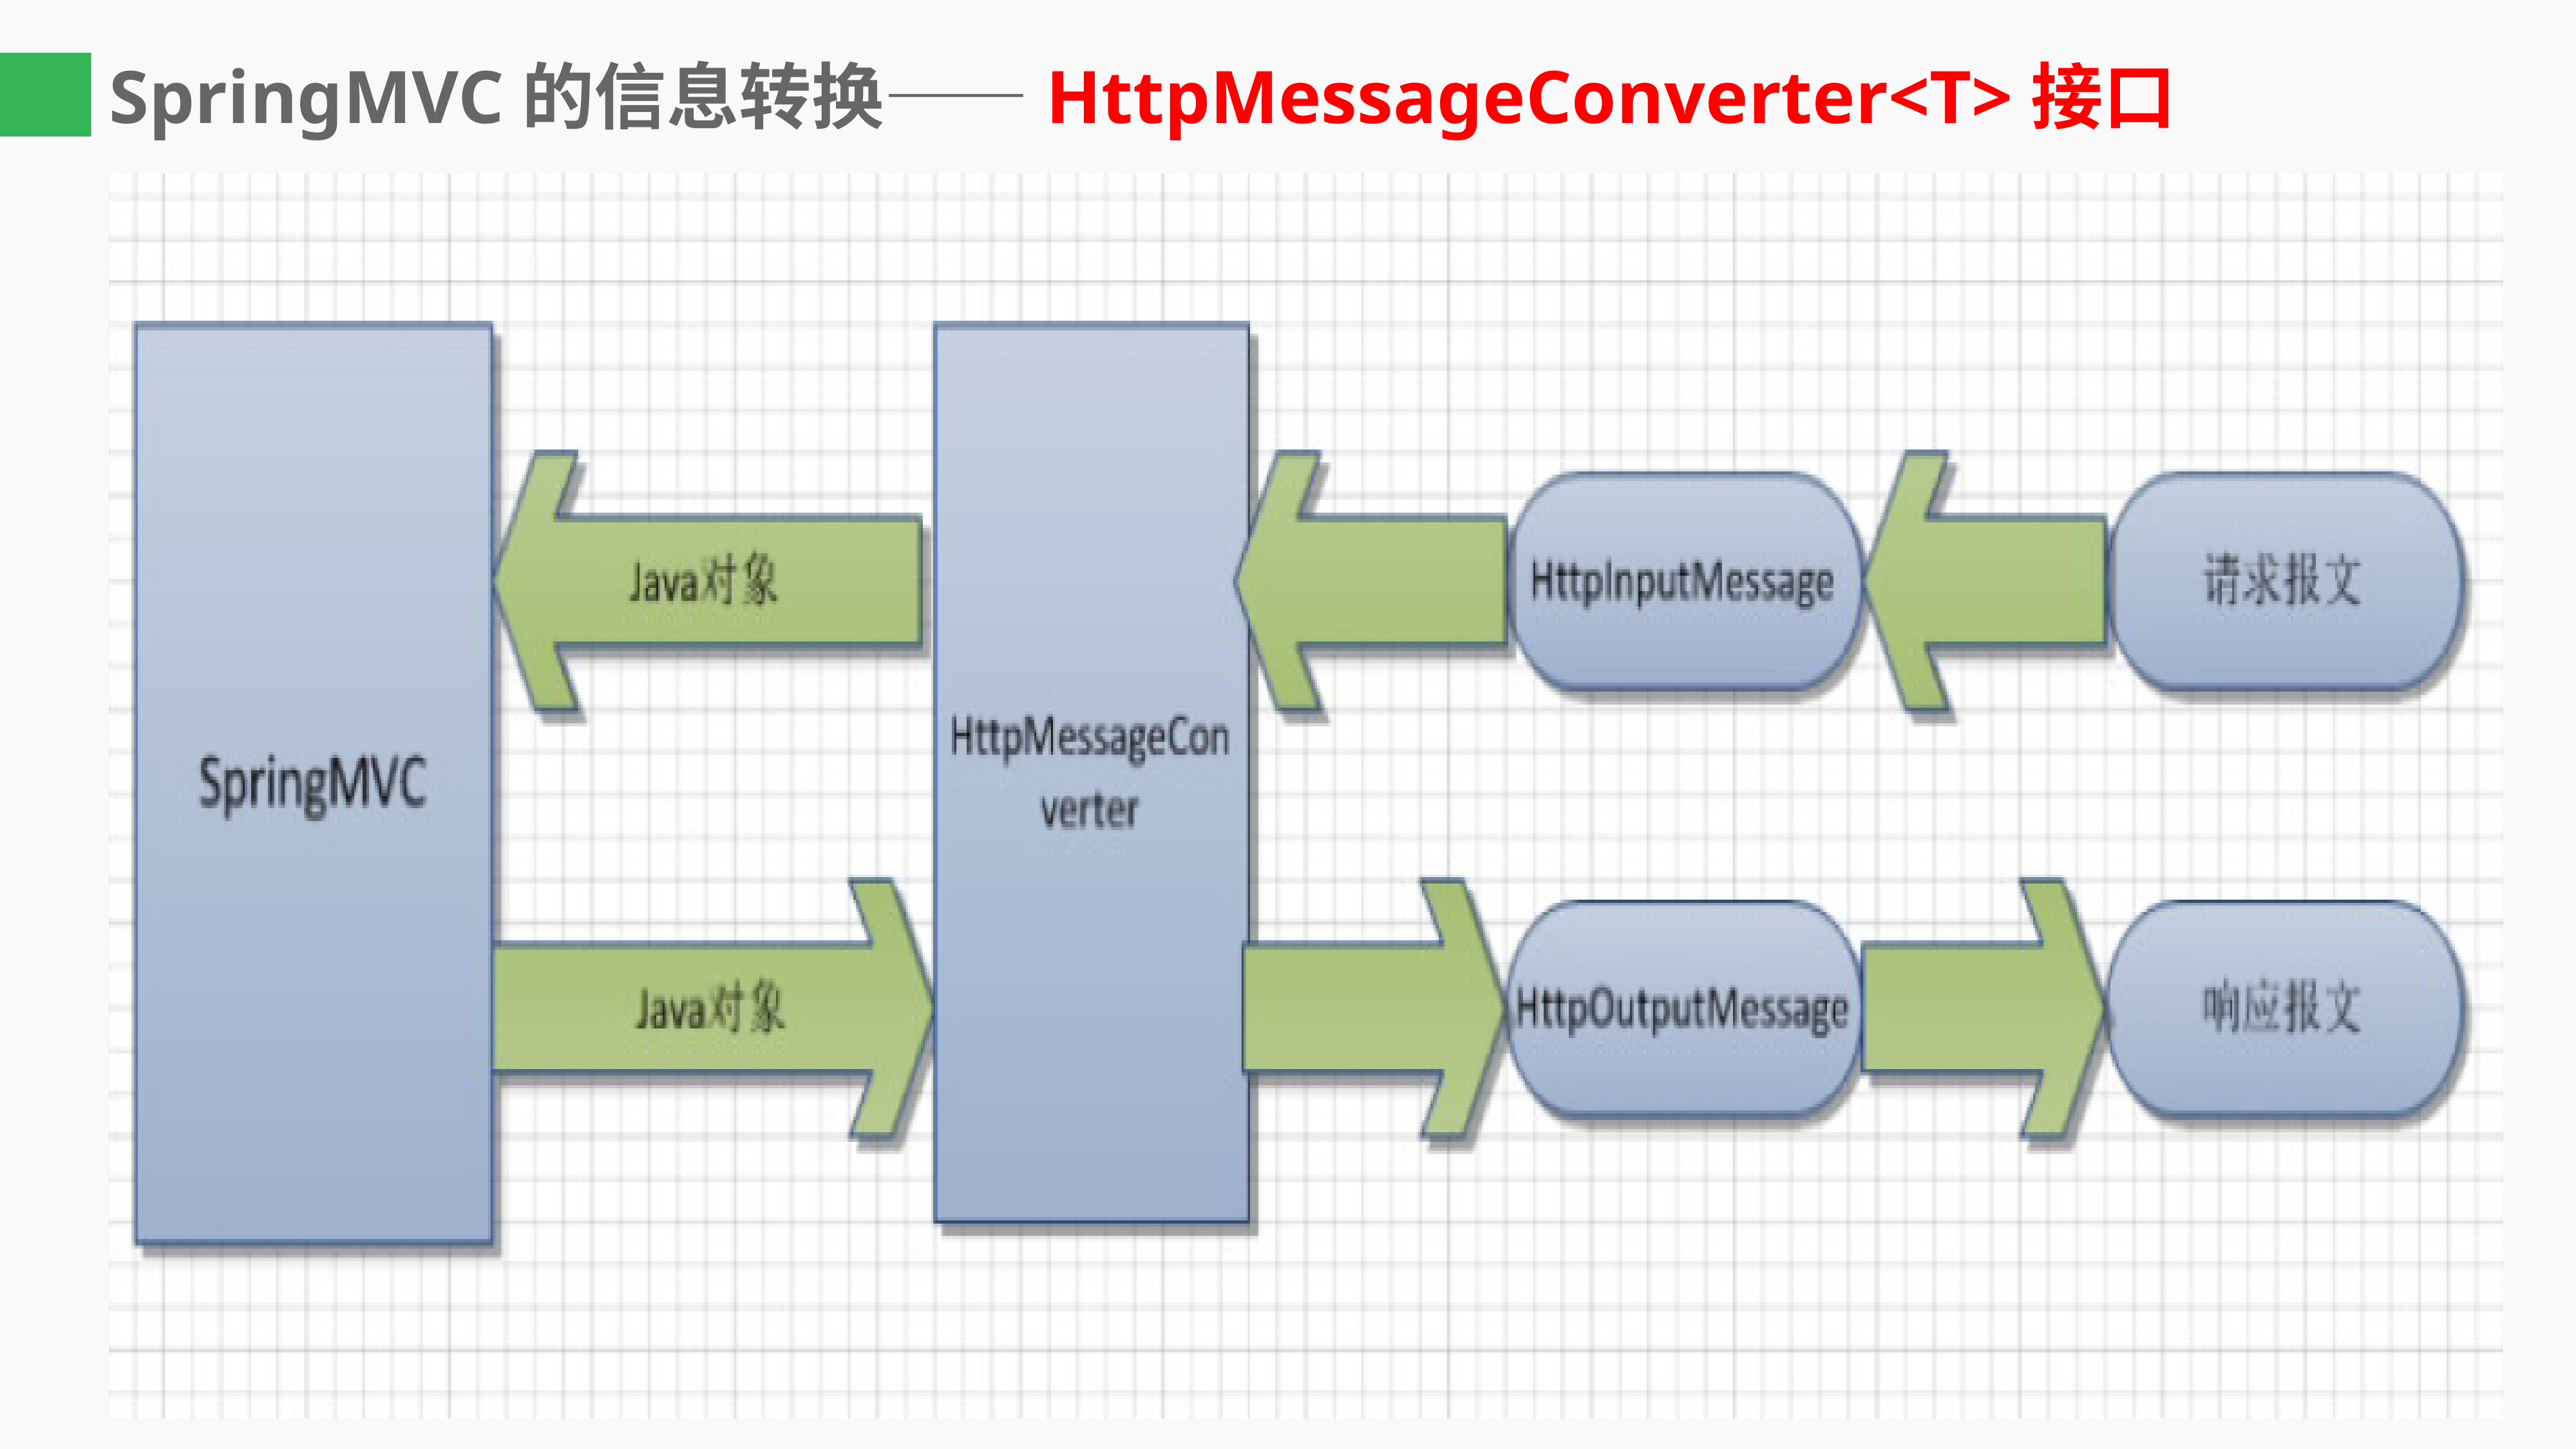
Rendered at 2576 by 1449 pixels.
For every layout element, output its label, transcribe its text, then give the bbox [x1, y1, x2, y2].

picture [109, 173, 2503, 1419]
title SpringMVC的信息转换——HttpMessageConverter<T>接口 [108, 44, 2540, 144]
picture [0, 53, 91, 137]
